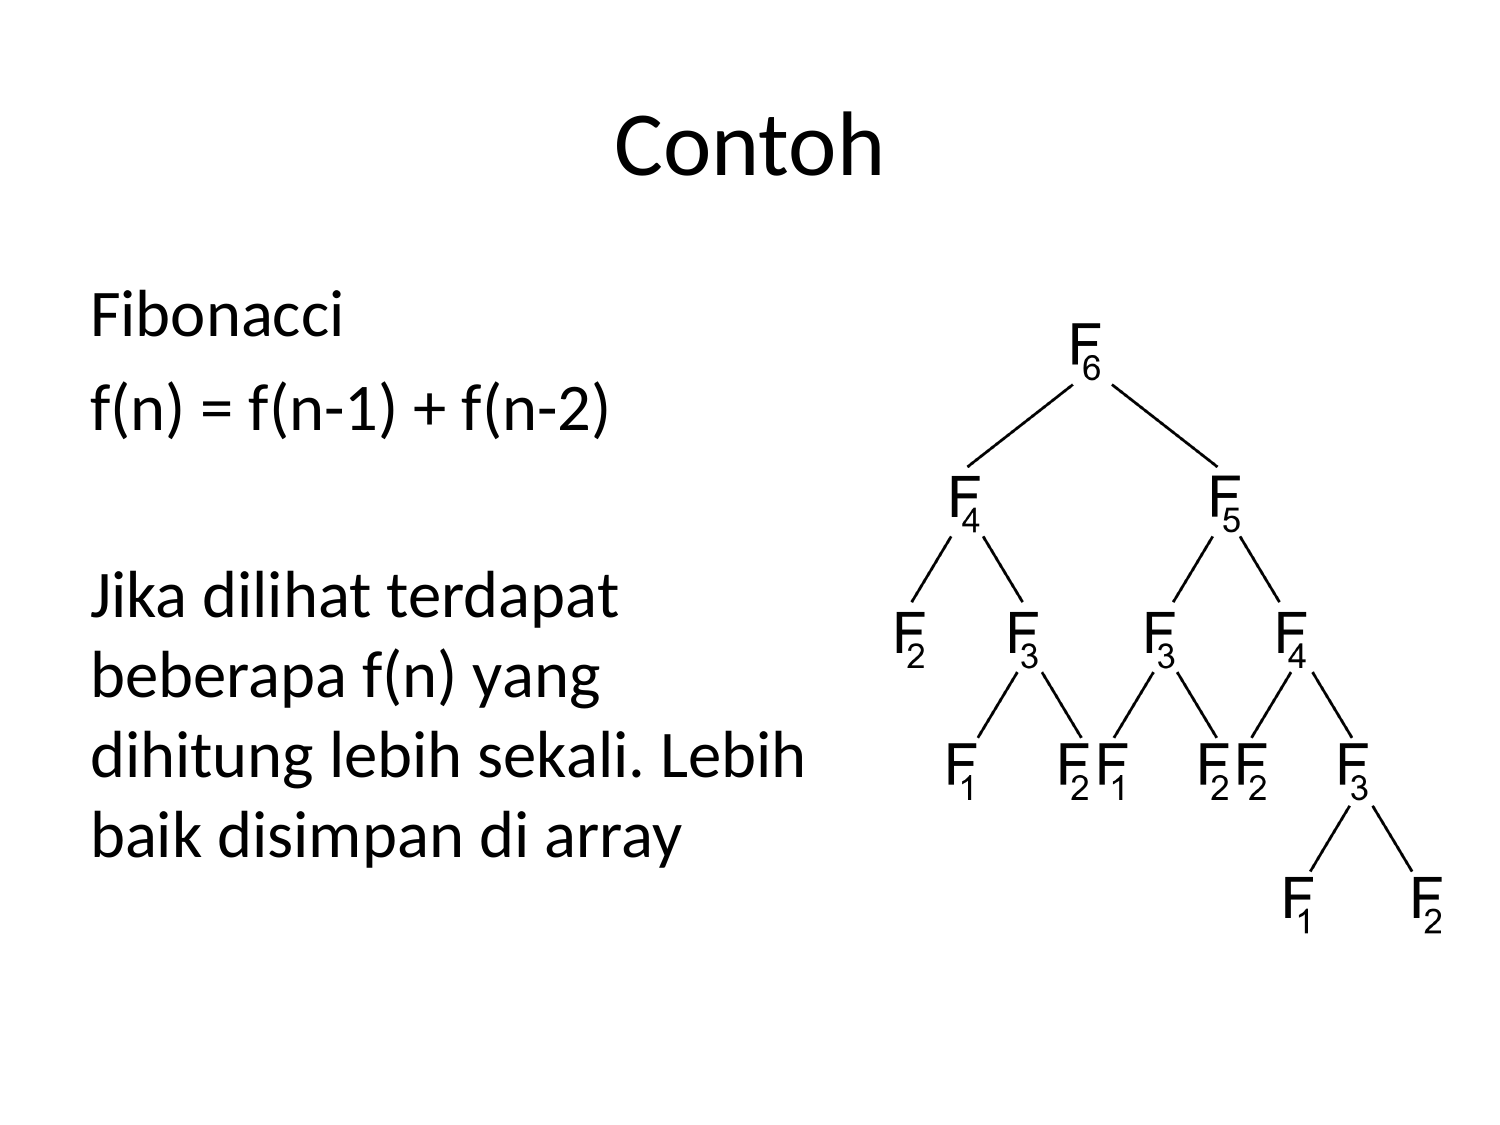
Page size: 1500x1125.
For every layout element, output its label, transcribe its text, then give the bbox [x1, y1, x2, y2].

list Fibonacci f(n) = f(n-1) + f(n-2) Jika dilihat terdapat beberapa f(n) yang dihitung lebih sekali. Lebih baik disimpan di array [75, 262, 838, 1063]
title Contoh [75, 45, 1425, 233]
picture [799, 269, 1500, 1045]
